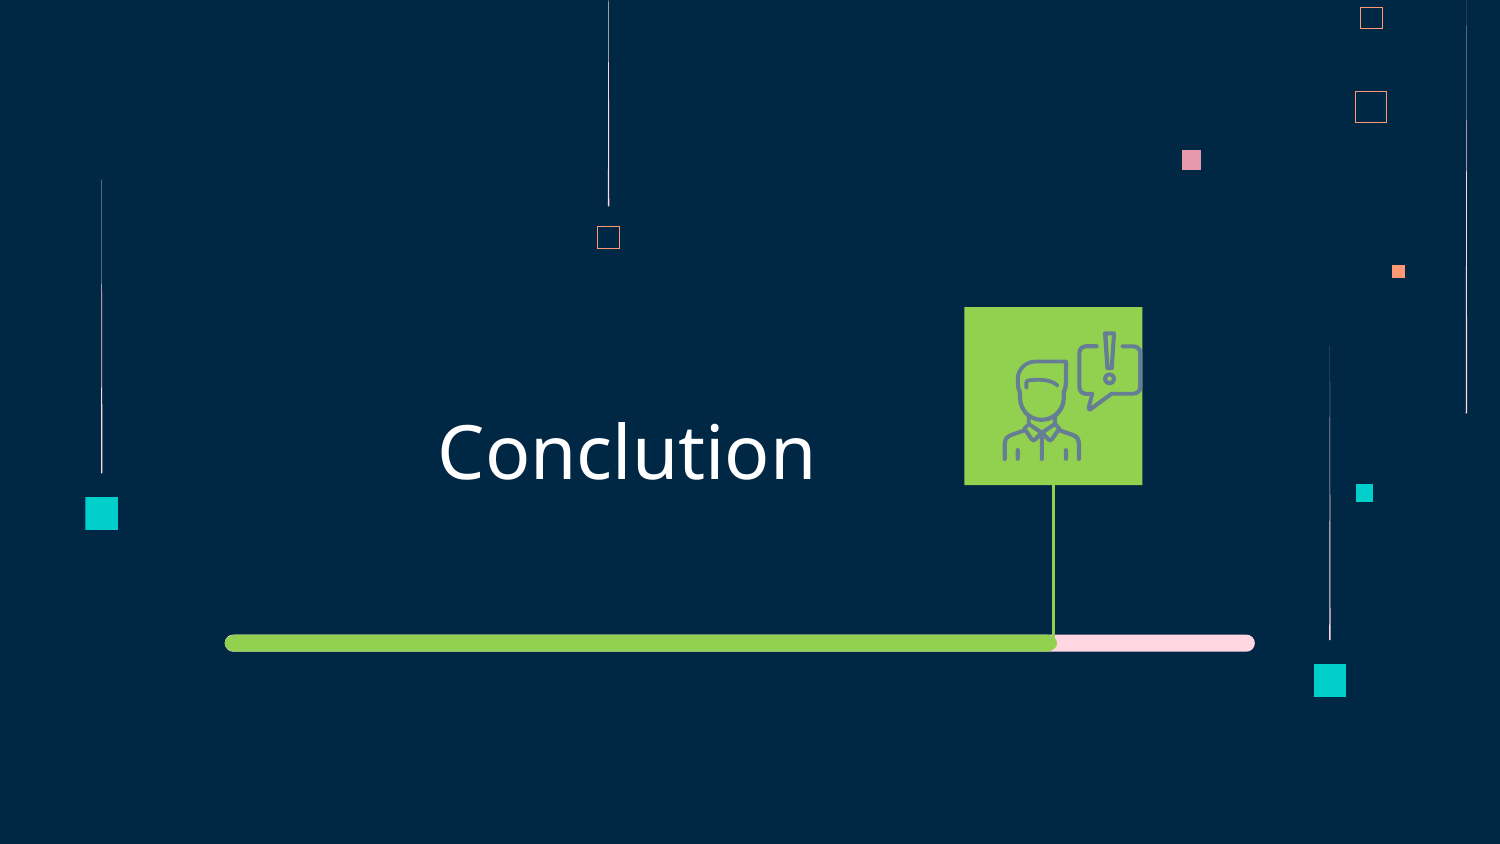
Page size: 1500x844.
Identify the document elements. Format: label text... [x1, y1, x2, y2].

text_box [1002, 331, 1143, 462]
text_box [1051, 634, 1255, 652]
title Conclution [289, 371, 965, 510]
text_box [964, 307, 1143, 486]
text_box [224, 634, 1053, 652]
